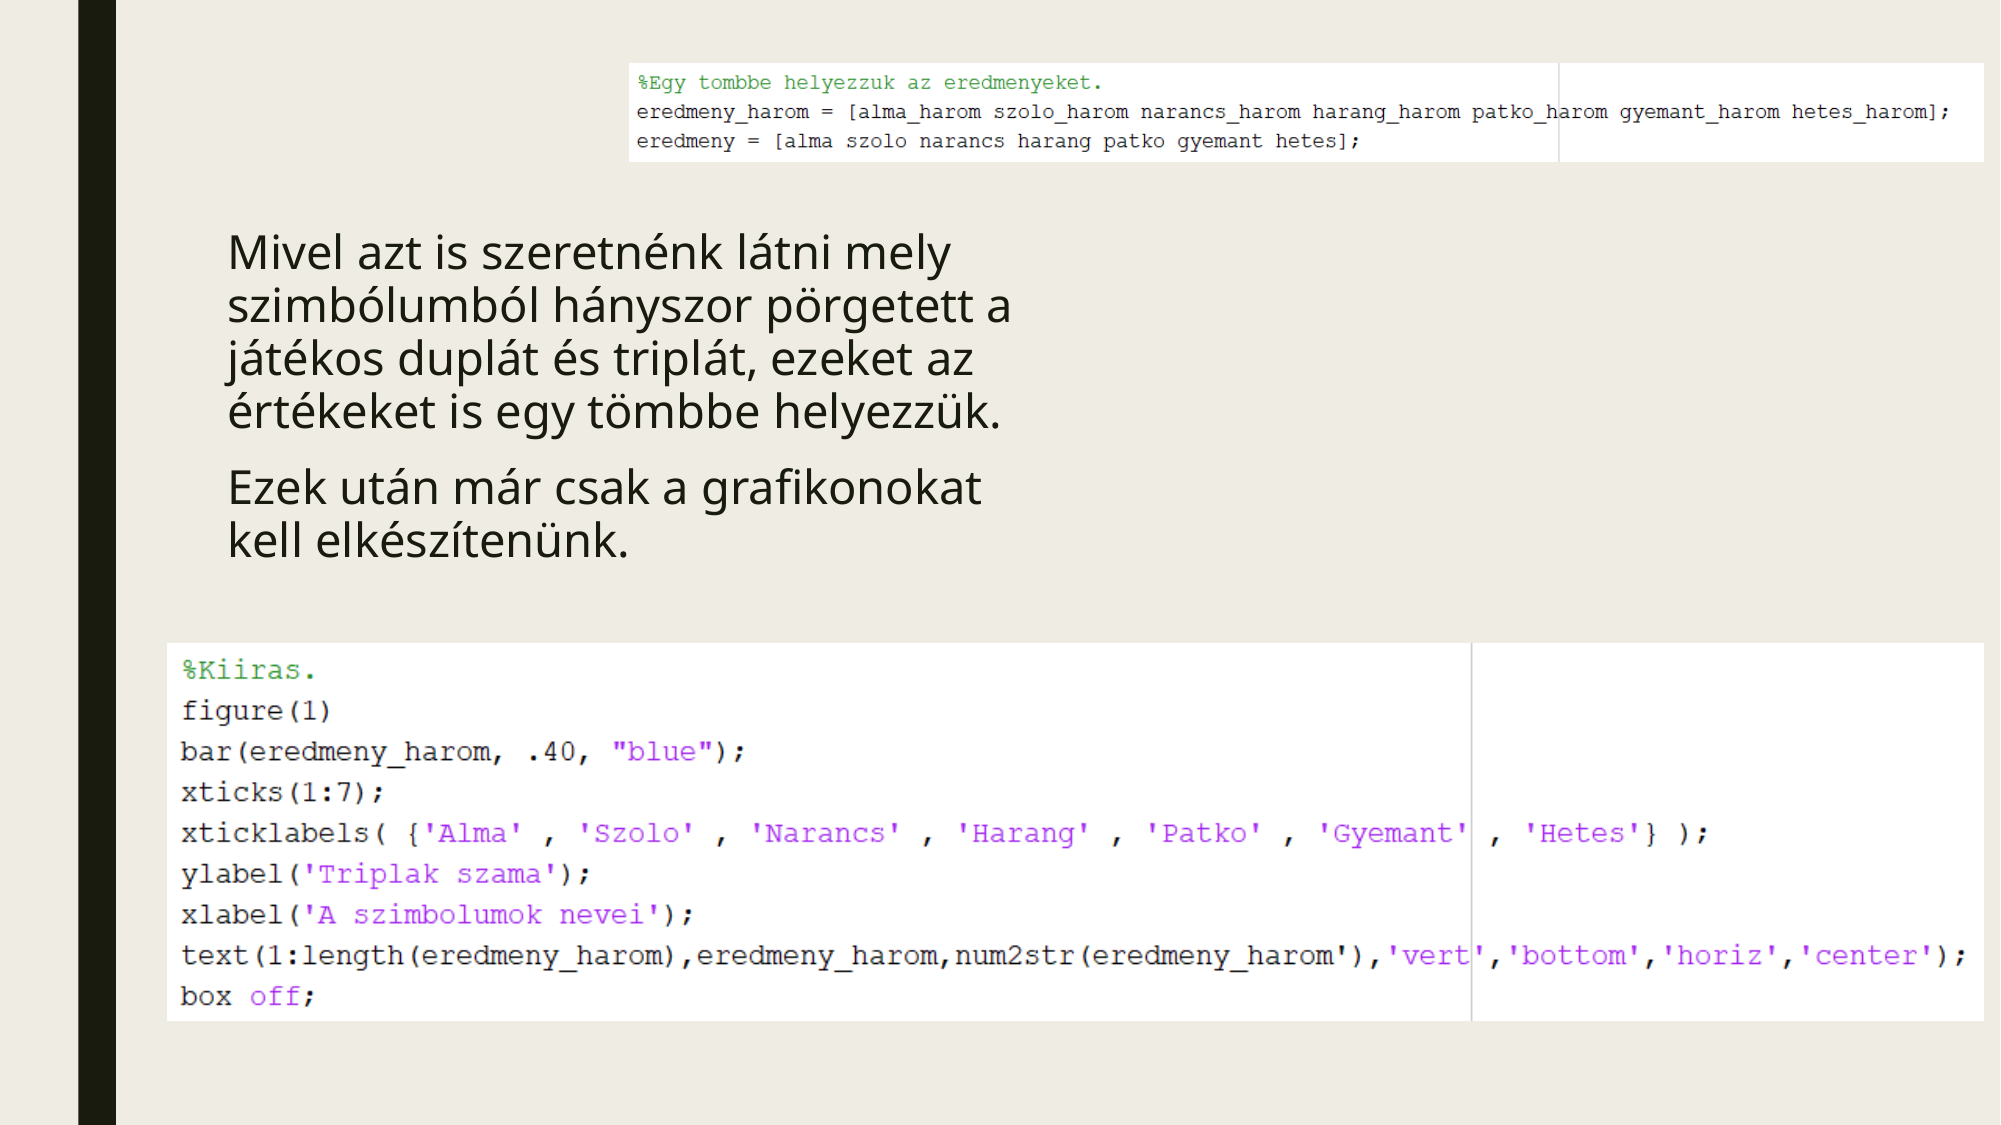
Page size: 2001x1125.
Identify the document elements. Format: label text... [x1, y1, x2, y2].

picture [167, 643, 1984, 1021]
list Mivel azt is szeretnénk látni mely szimbólumból hányszor pörgetett a játékos duplát és triplát, ezeket az értékeket is egy tömbbe helyezzük. Ezek után már csak a grafikonokat kell elkészítenünk. [212, 219, 1047, 609]
picture [629, 63, 1984, 162]
